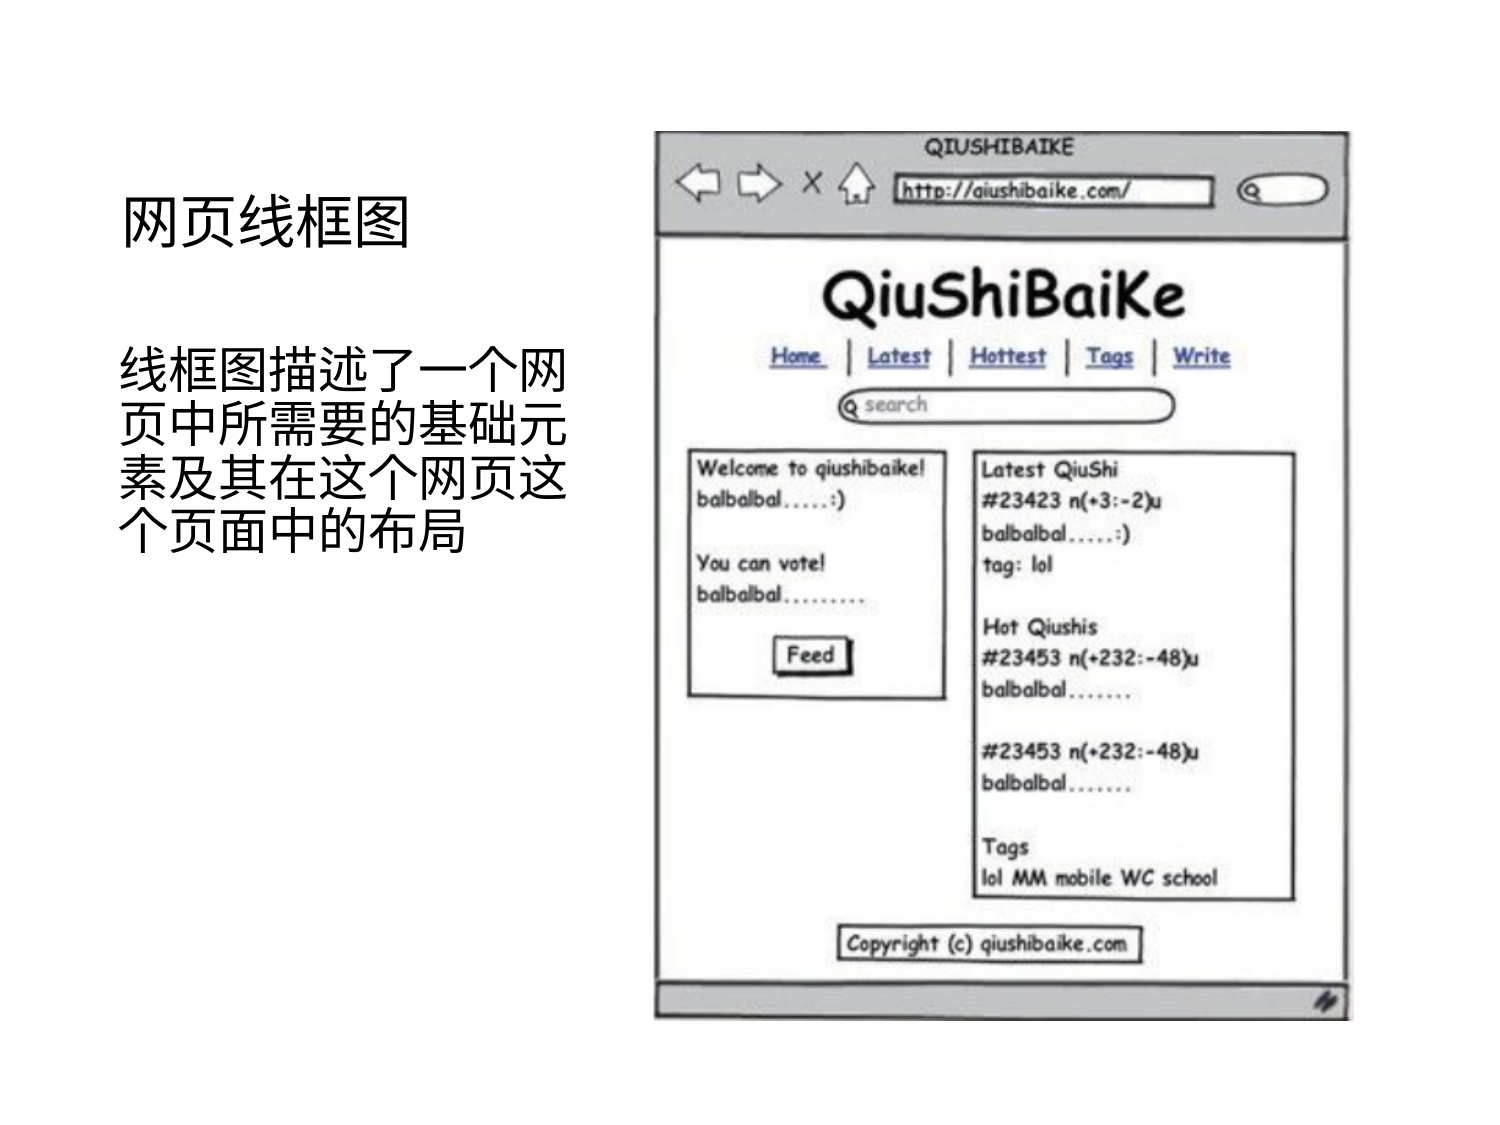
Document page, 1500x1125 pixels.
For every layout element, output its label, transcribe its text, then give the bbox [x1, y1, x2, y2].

list 线框图描述了一个网页中所需要的基础元素及其在这个网页这个页面中的布局 [103, 337, 588, 964]
title 网页线框图 [106, 147, 588, 264]
picture [653, 131, 1354, 1022]
